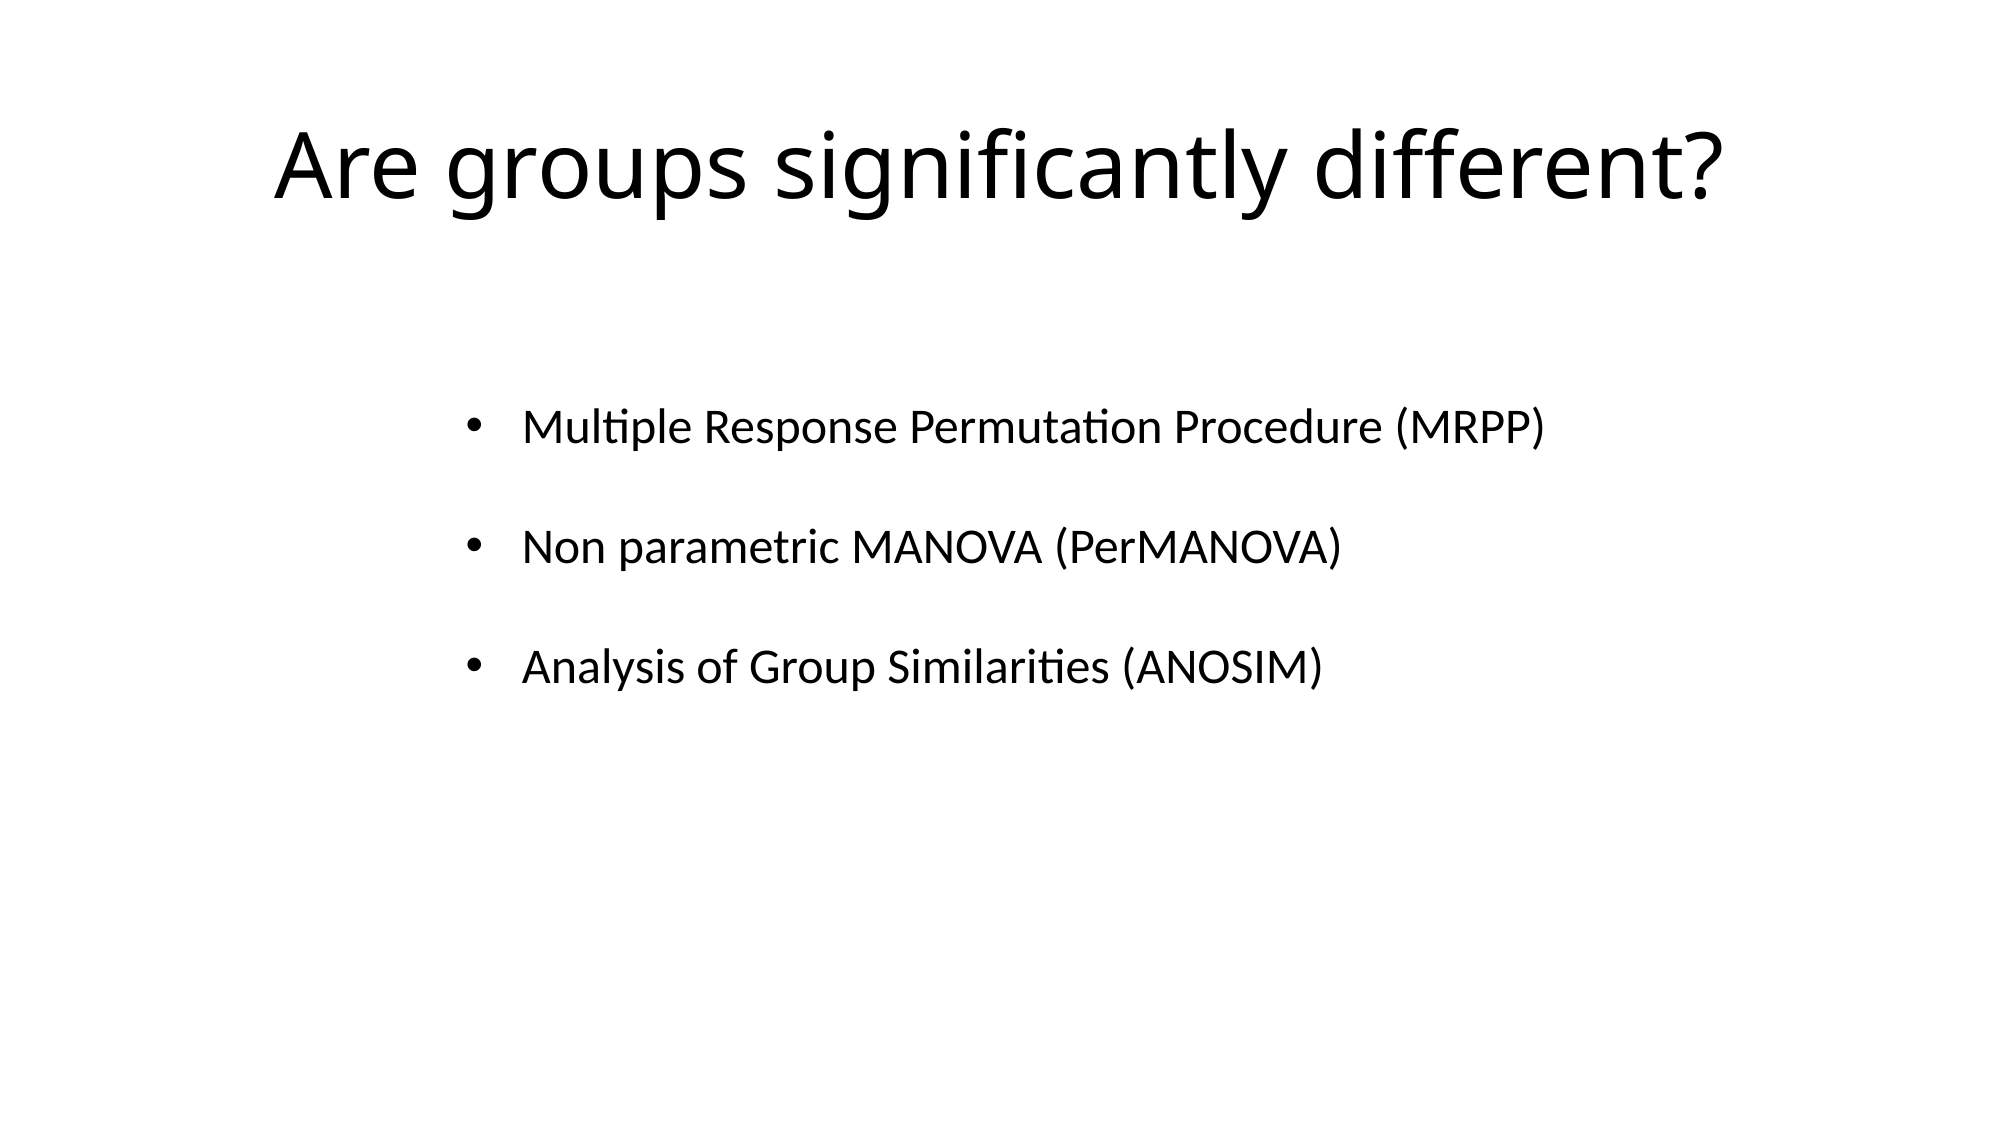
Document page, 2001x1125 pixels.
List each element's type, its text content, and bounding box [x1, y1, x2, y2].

text_box Multiple Response Permutation Procedure (MRPP) Non parametric MANOVA (PerMANOVA) Analysis of Group Similarities (ANOSIM) [450, 386, 1562, 762]
title Are groups significantly different? [137, 59, 1863, 278]
